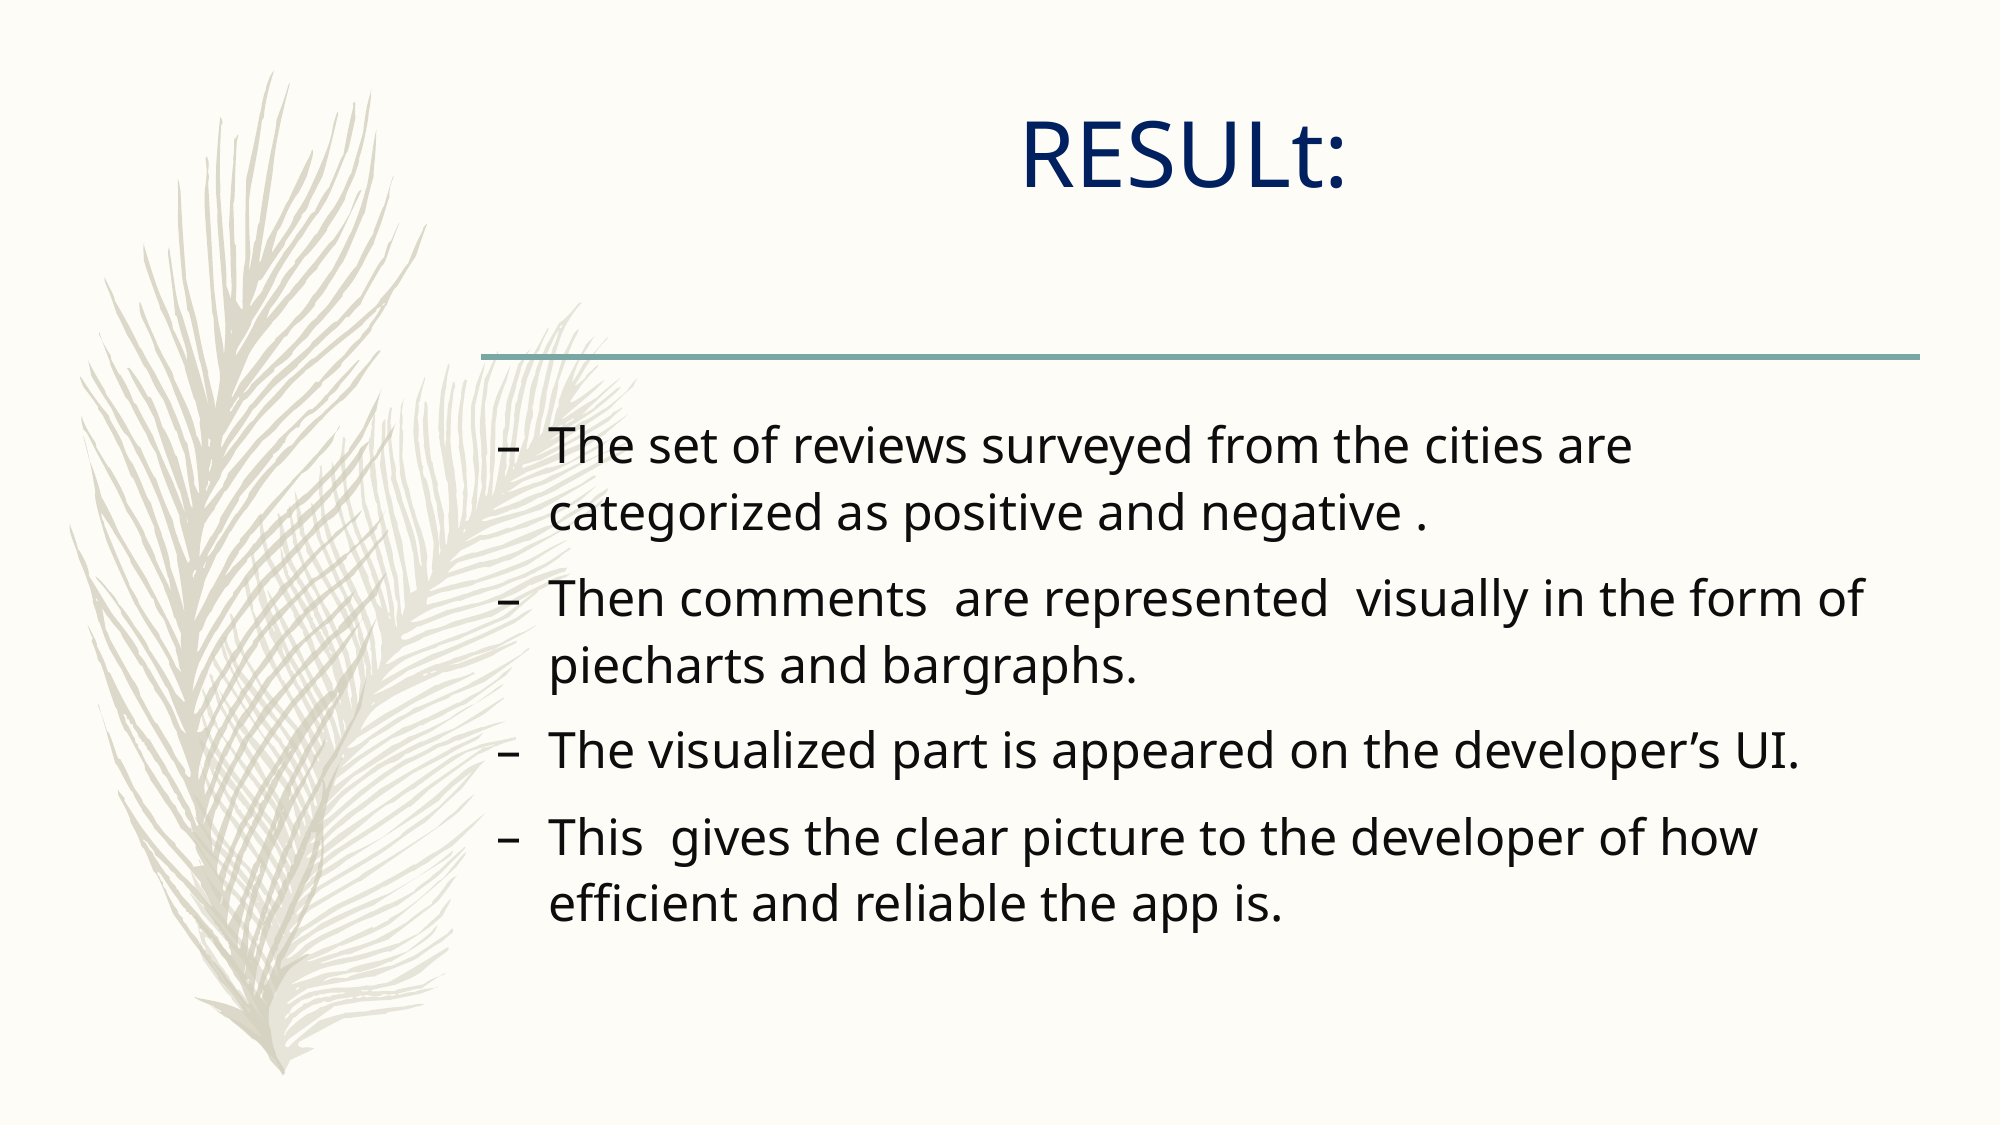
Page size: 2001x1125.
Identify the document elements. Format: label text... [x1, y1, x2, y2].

title RESULt: [481, 93, 1920, 350]
list The set of reviews surveyed from the cities are categorized as positive and negative . Then comments are represented visually in the form of piecharts and bargraphs. The visualized part is appeared on the developer’s UI. This gives the clear picture to the developer of how efficient and reliable the app is. [481, 399, 1920, 999]
